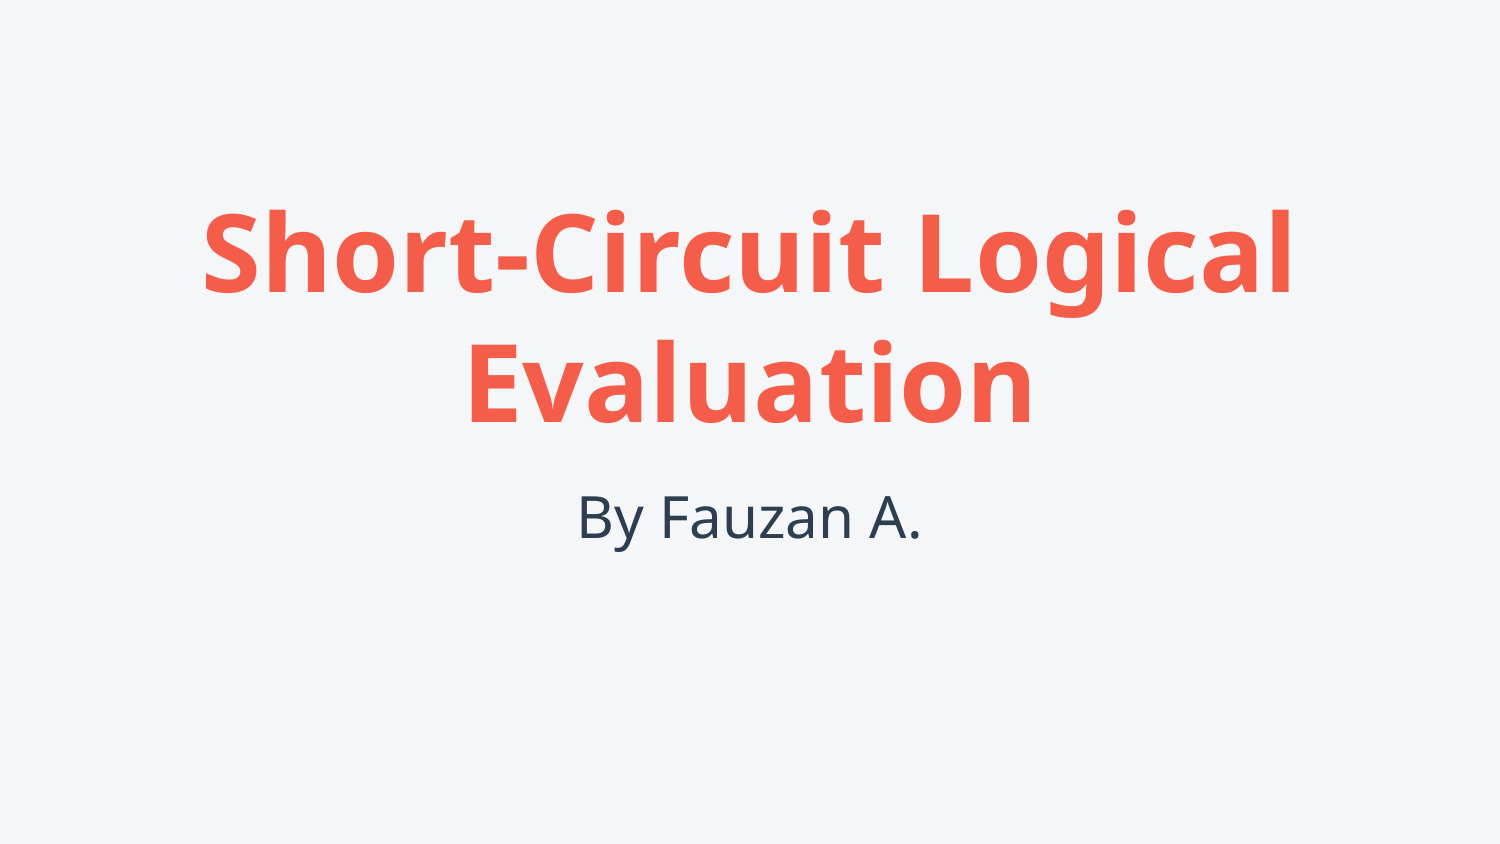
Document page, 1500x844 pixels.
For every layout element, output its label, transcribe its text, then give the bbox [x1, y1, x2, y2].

subtitle By Fauzan A. [51, 464, 1449, 595]
title Short-Circuit Logical Evaluation [51, 122, 1449, 459]
